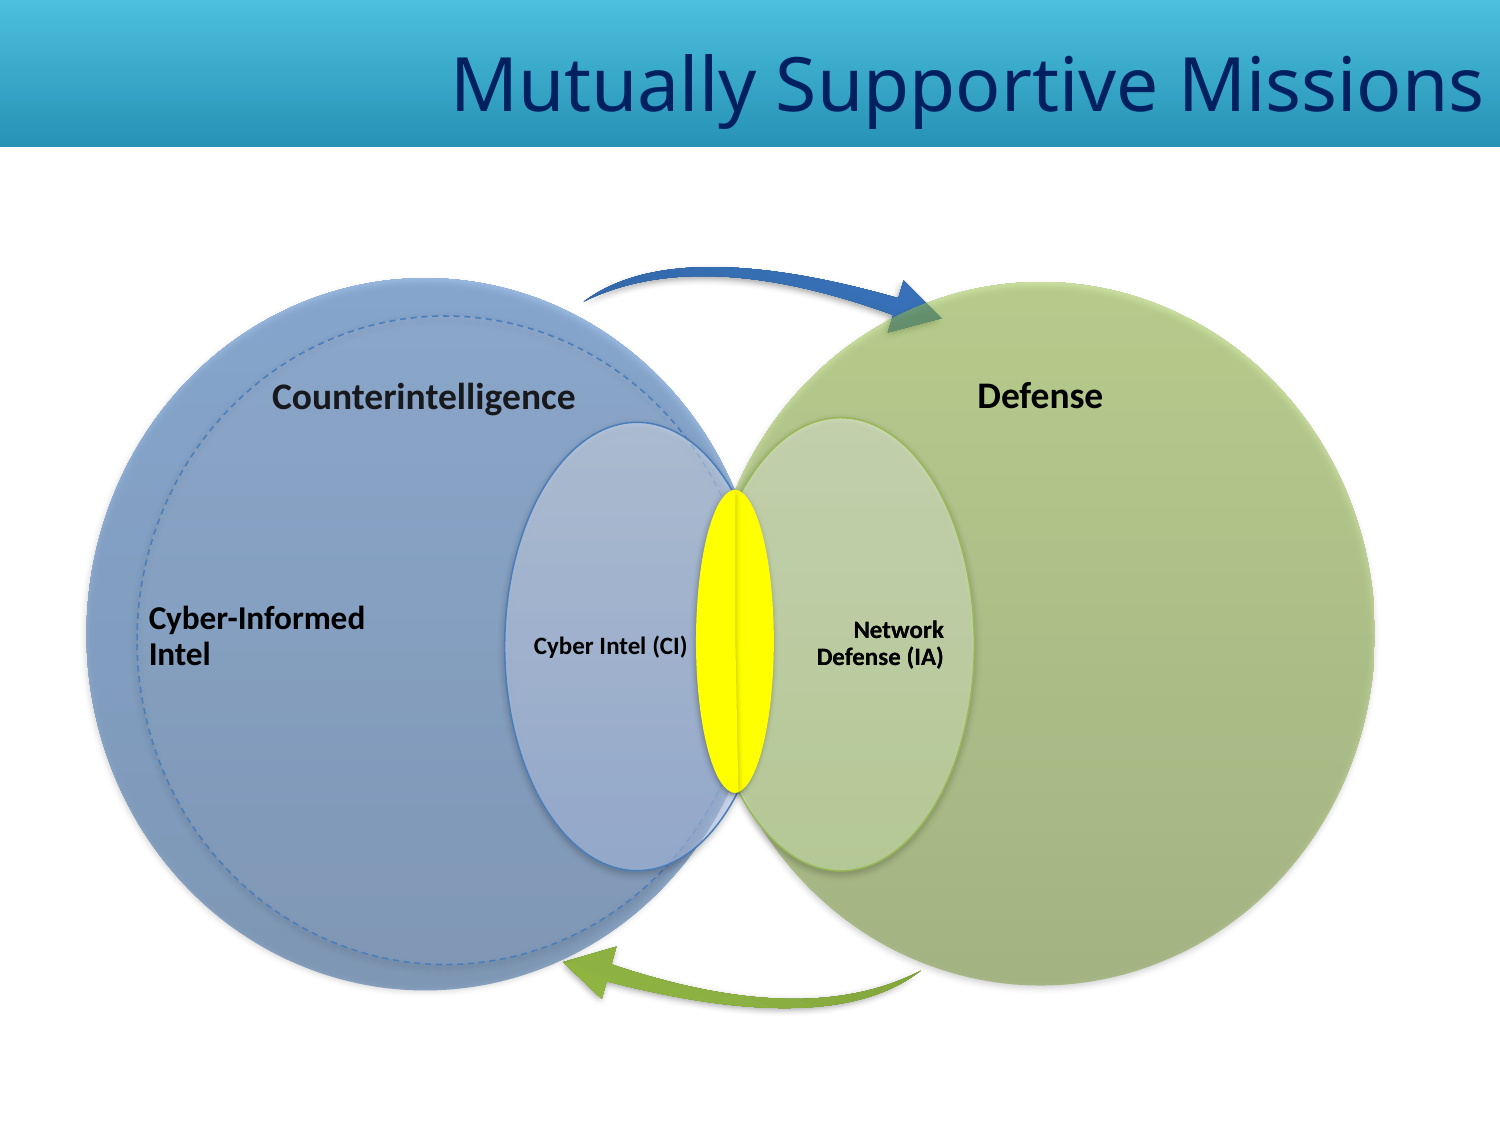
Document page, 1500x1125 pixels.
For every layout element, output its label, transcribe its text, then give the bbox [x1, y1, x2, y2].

text_box [688, 999, 862, 1009]
text_box [637, 267, 804, 276]
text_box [86, 277, 1376, 991]
title Mutually Supportive Missions [0, 24, 1500, 138]
